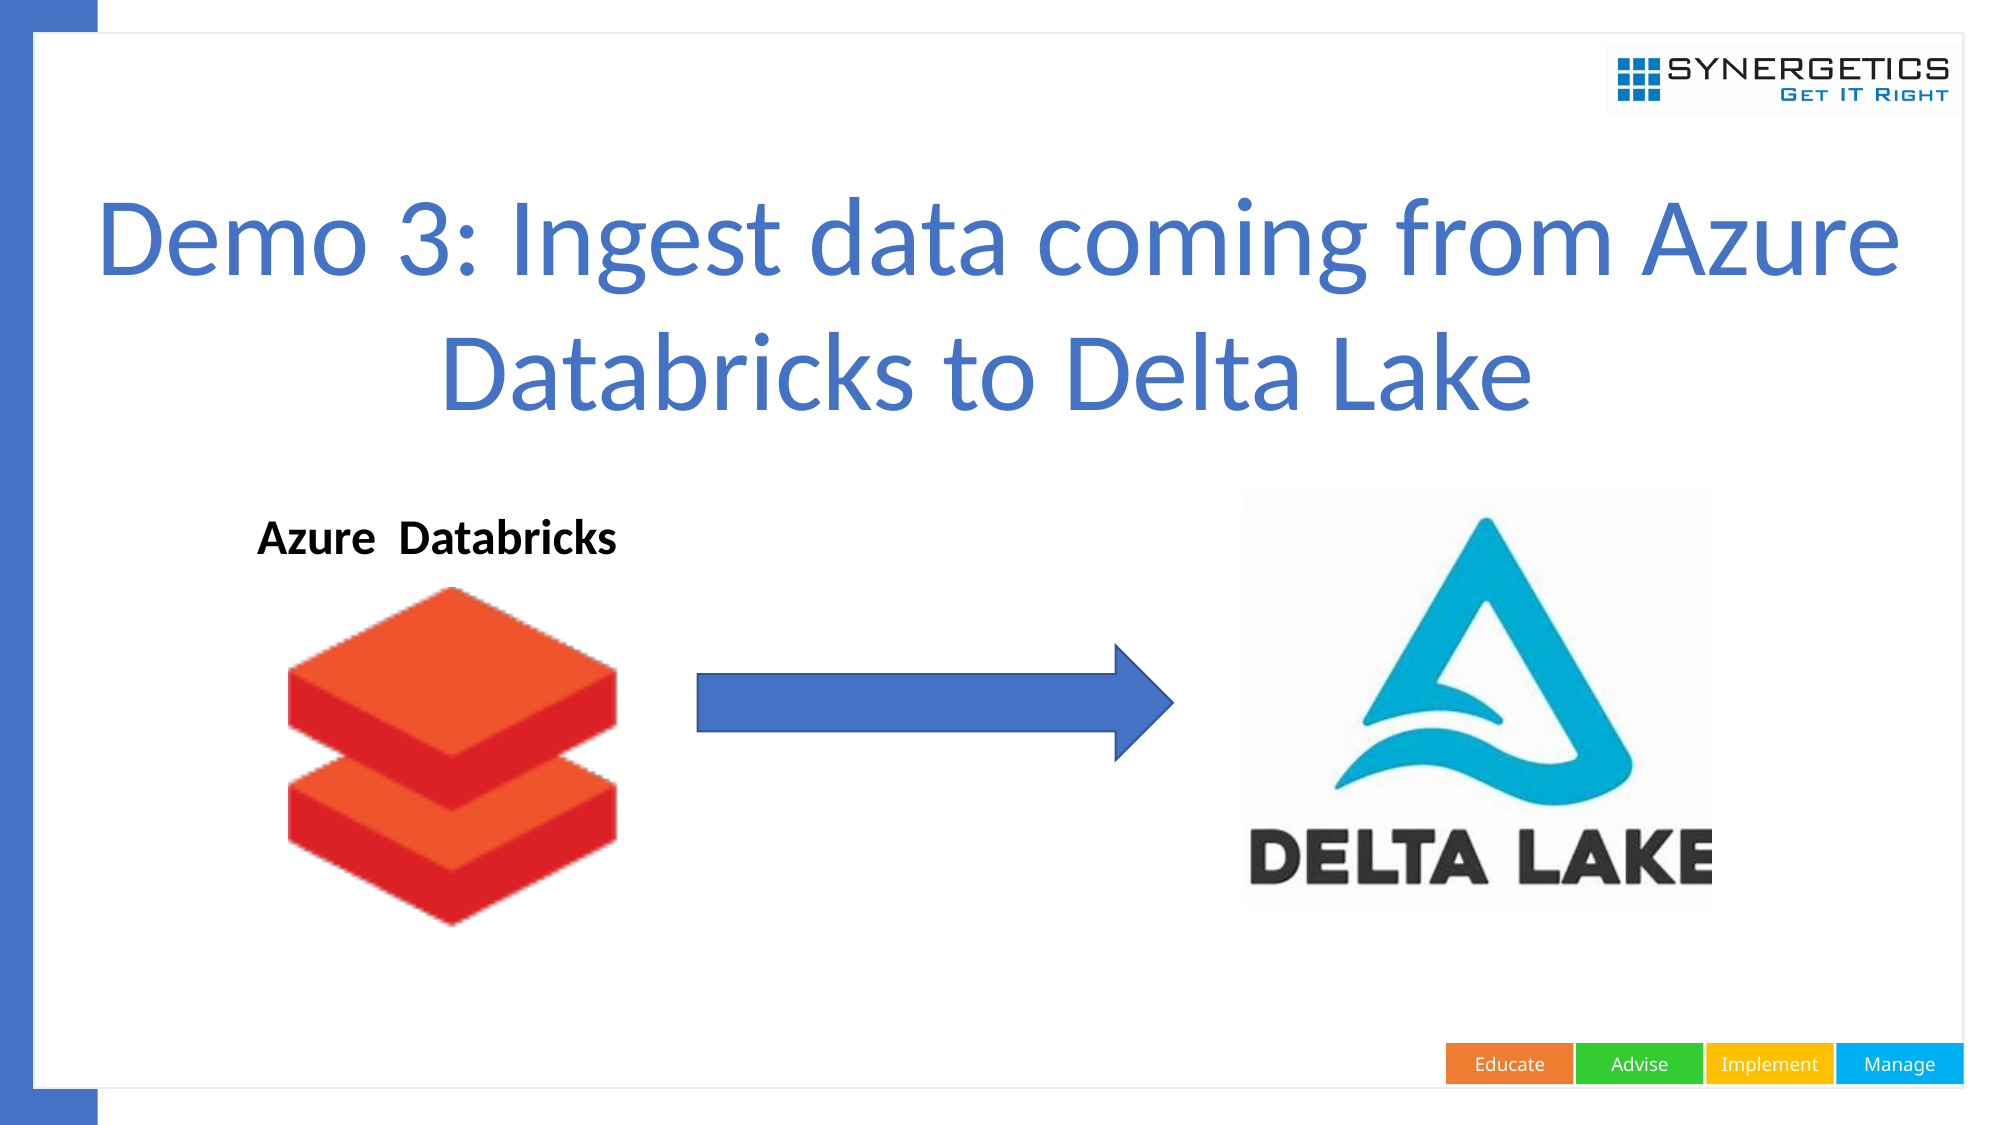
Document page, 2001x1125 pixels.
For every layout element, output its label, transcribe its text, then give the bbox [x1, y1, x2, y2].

text_box [702, 643, 1175, 763]
text_box Demo 3: Ingest data coming from Azure Databricks to Delta Lake [44, 155, 1956, 441]
picture [1243, 486, 1712, 909]
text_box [173, 486, 702, 931]
picture [1606, 45, 1960, 114]
